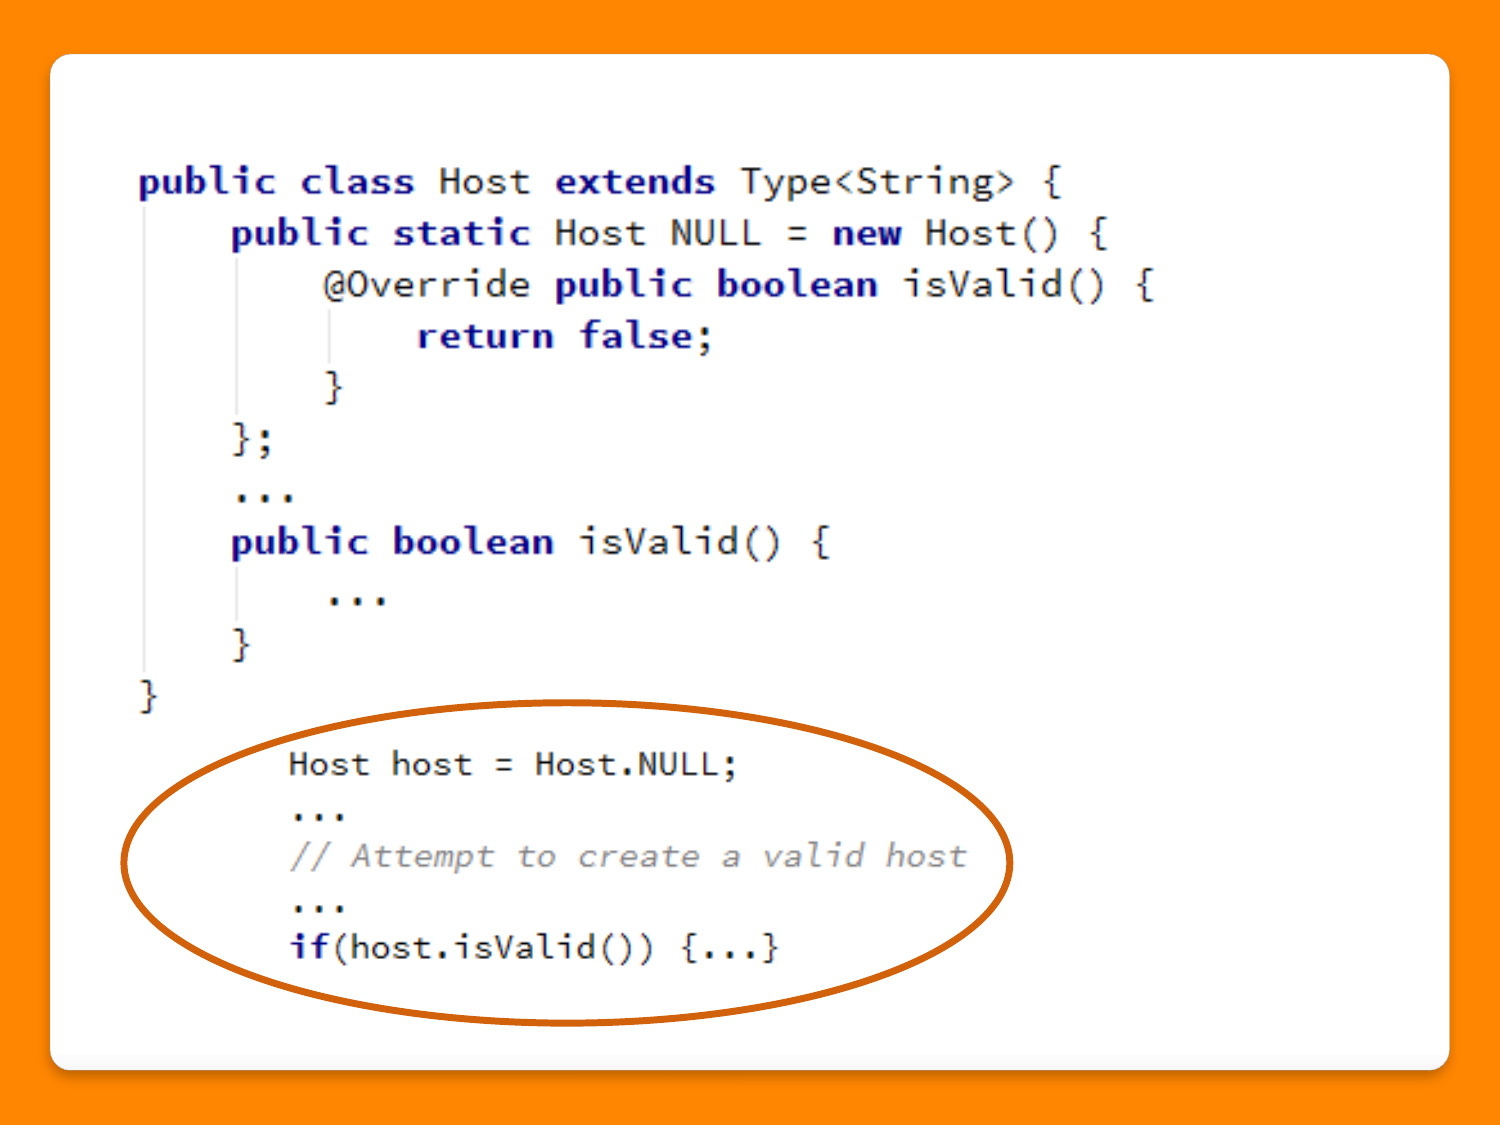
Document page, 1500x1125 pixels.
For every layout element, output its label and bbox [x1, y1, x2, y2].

picture [123, 148, 1185, 998]
text_box [120, 753, 275, 988]
text_box [364, 1009, 769, 1027]
